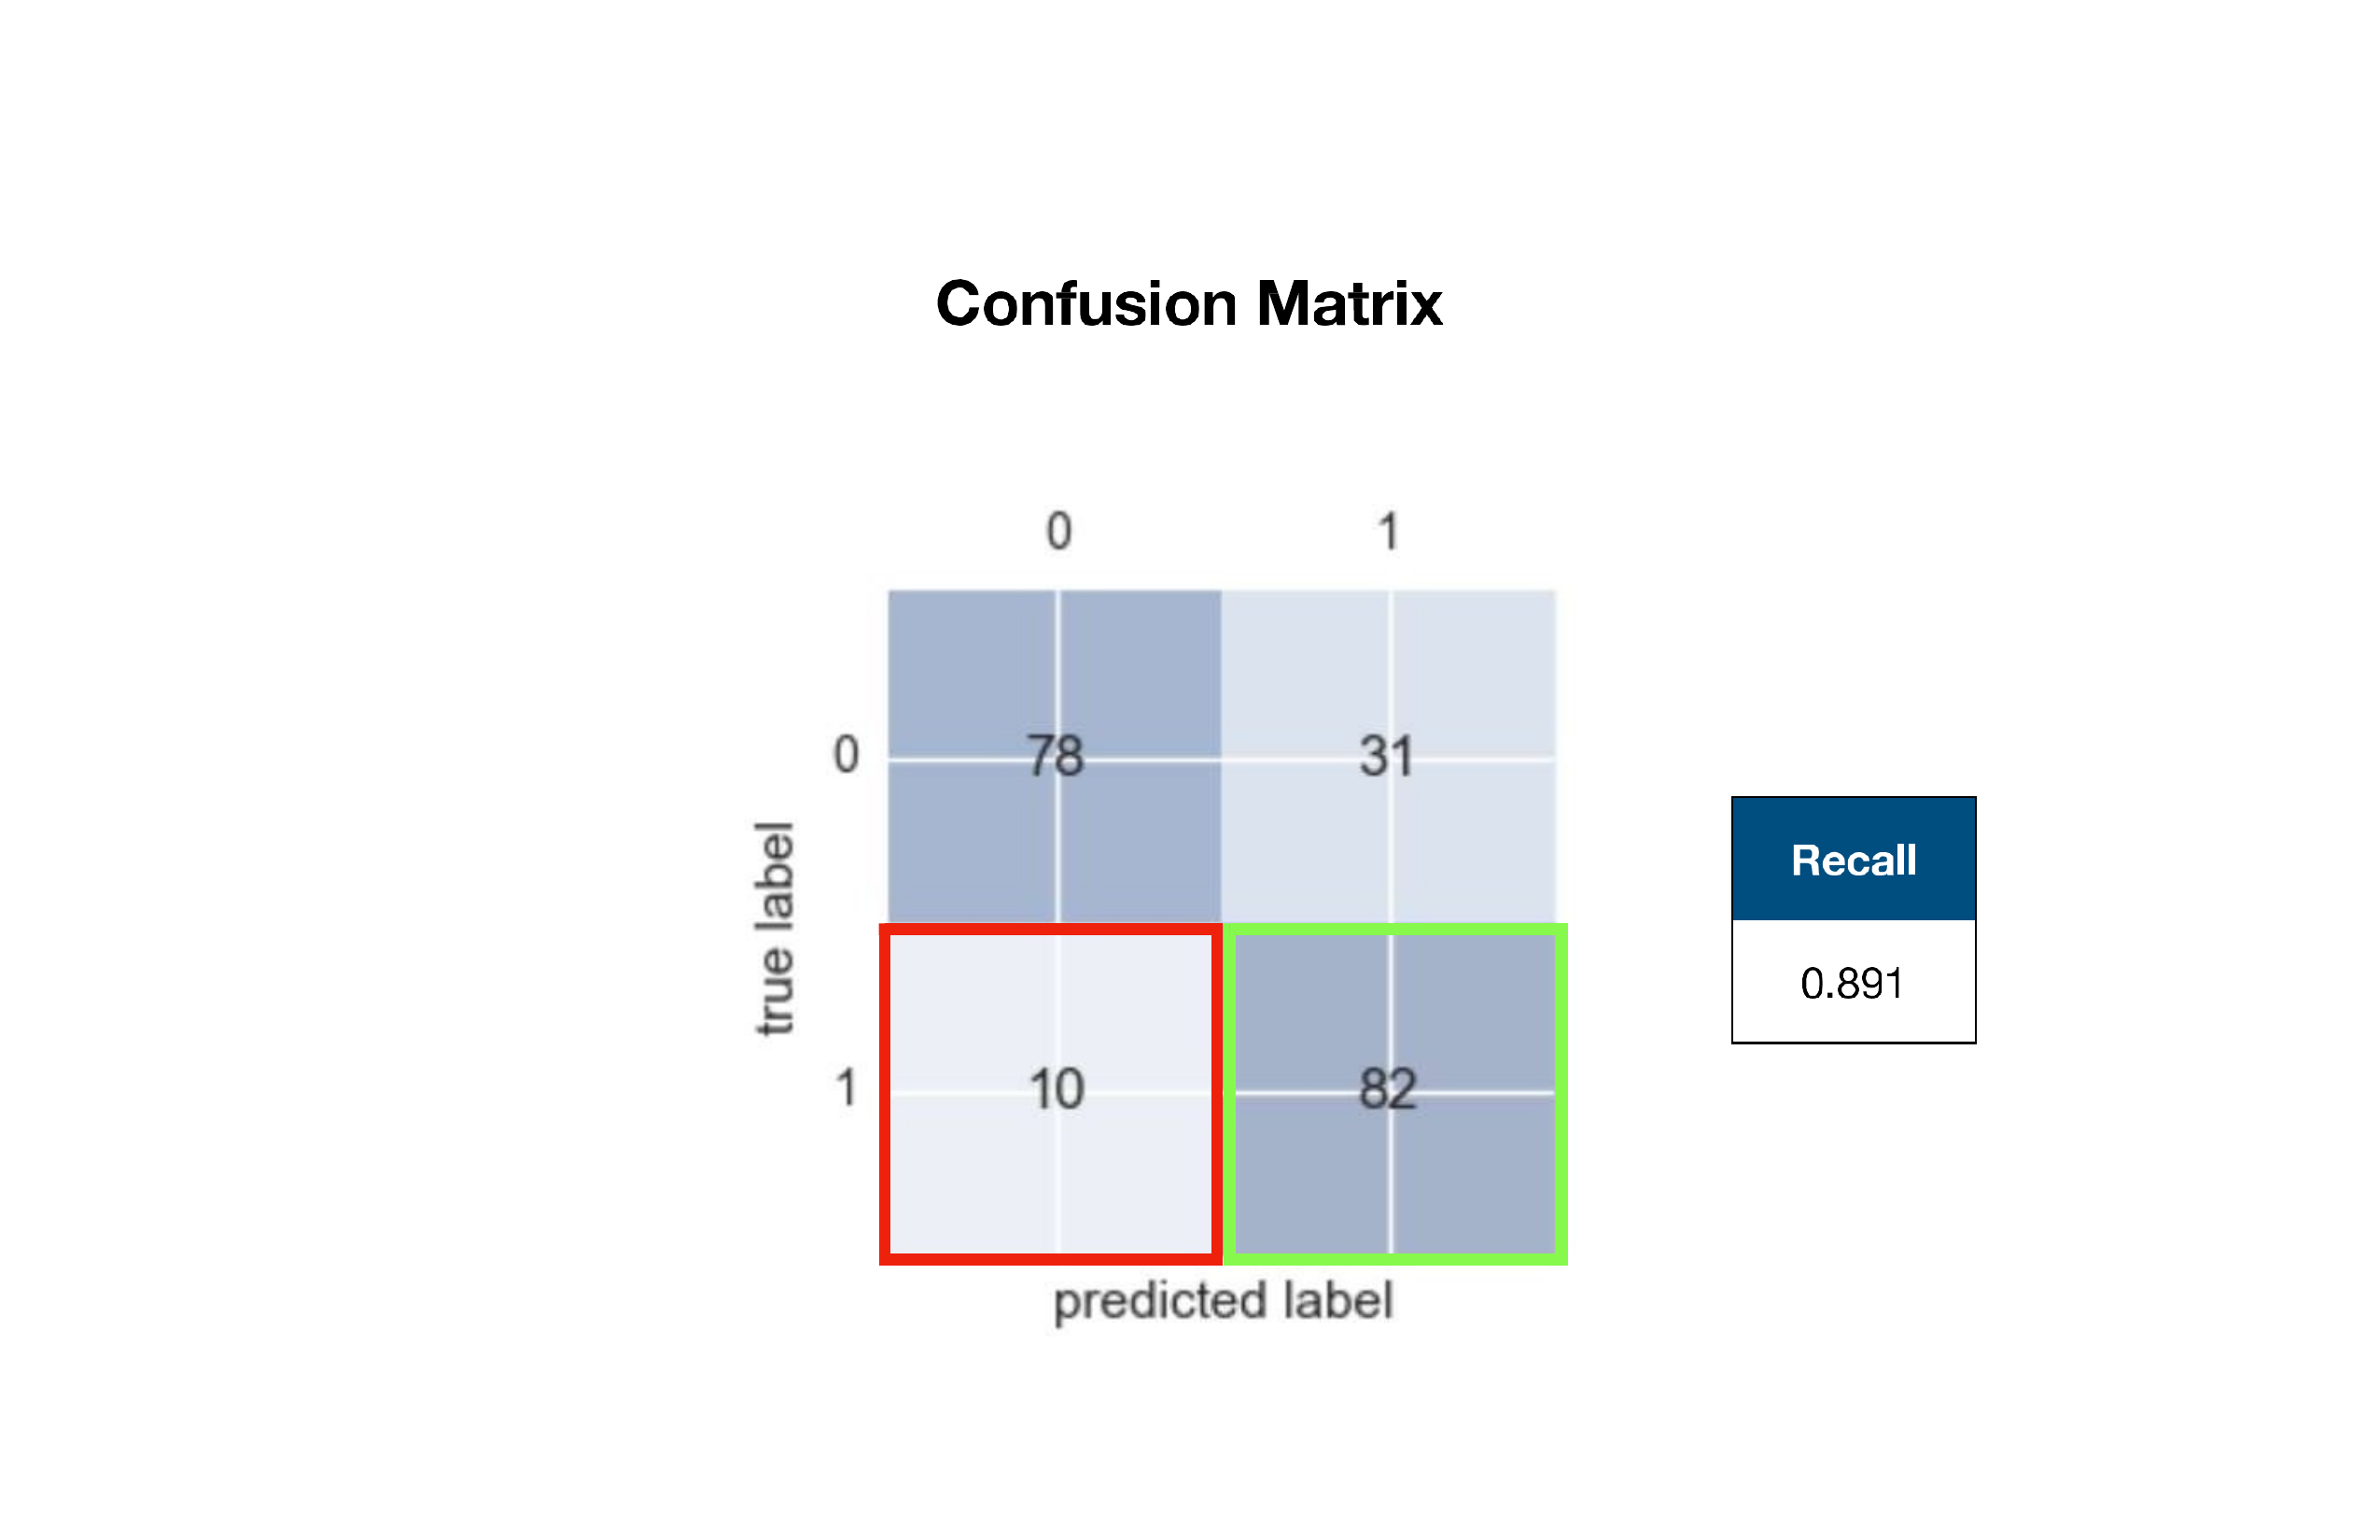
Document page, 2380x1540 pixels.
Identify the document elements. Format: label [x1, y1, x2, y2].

text_box [1887, 967, 1899, 998]
text_box [1204, 291, 1236, 325]
text_box [1397, 280, 1407, 287]
text_box [1229, 929, 1236, 935]
text_box [1793, 845, 1845, 875]
text_box [1373, 291, 1394, 325]
text_box [984, 291, 1017, 326]
text_box [745, 504, 1577, 1337]
text_box [1733, 798, 1975, 920]
text_box [884, 929, 891, 935]
text_box [1838, 967, 1883, 999]
text_box [1150, 280, 1160, 287]
text_box [1802, 967, 1823, 999]
text_box [937, 279, 979, 326]
text_box [1259, 280, 1309, 325]
text_box [1224, 923, 1230, 935]
text_box [1847, 852, 1894, 875]
text_box [1022, 291, 1054, 325]
text_box [1080, 292, 1111, 326]
text_box [1409, 292, 1444, 325]
text_box [1348, 283, 1369, 326]
text_box [1056, 280, 1077, 325]
text_box [1166, 291, 1199, 326]
text_box [878, 923, 885, 935]
text_box [1115, 291, 1146, 326]
text_box [1313, 291, 1346, 326]
